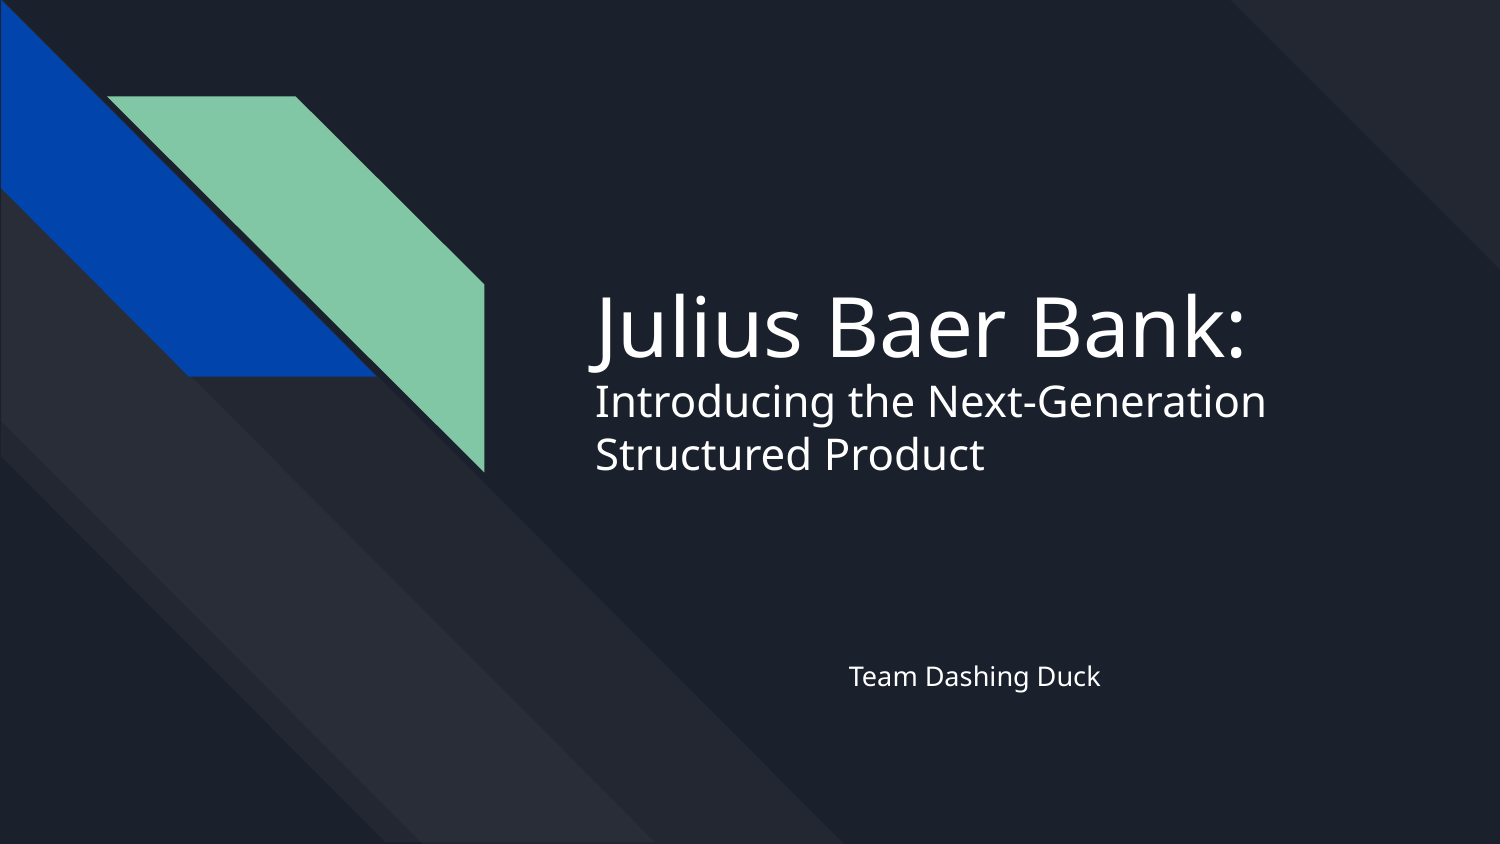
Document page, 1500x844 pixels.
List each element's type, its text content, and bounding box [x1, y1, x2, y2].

title Julius Baer Bank: Introducing the Next-Generation Structured Product [580, 258, 1404, 518]
subtitle Team Dashing Duck [833, 643, 1404, 727]
